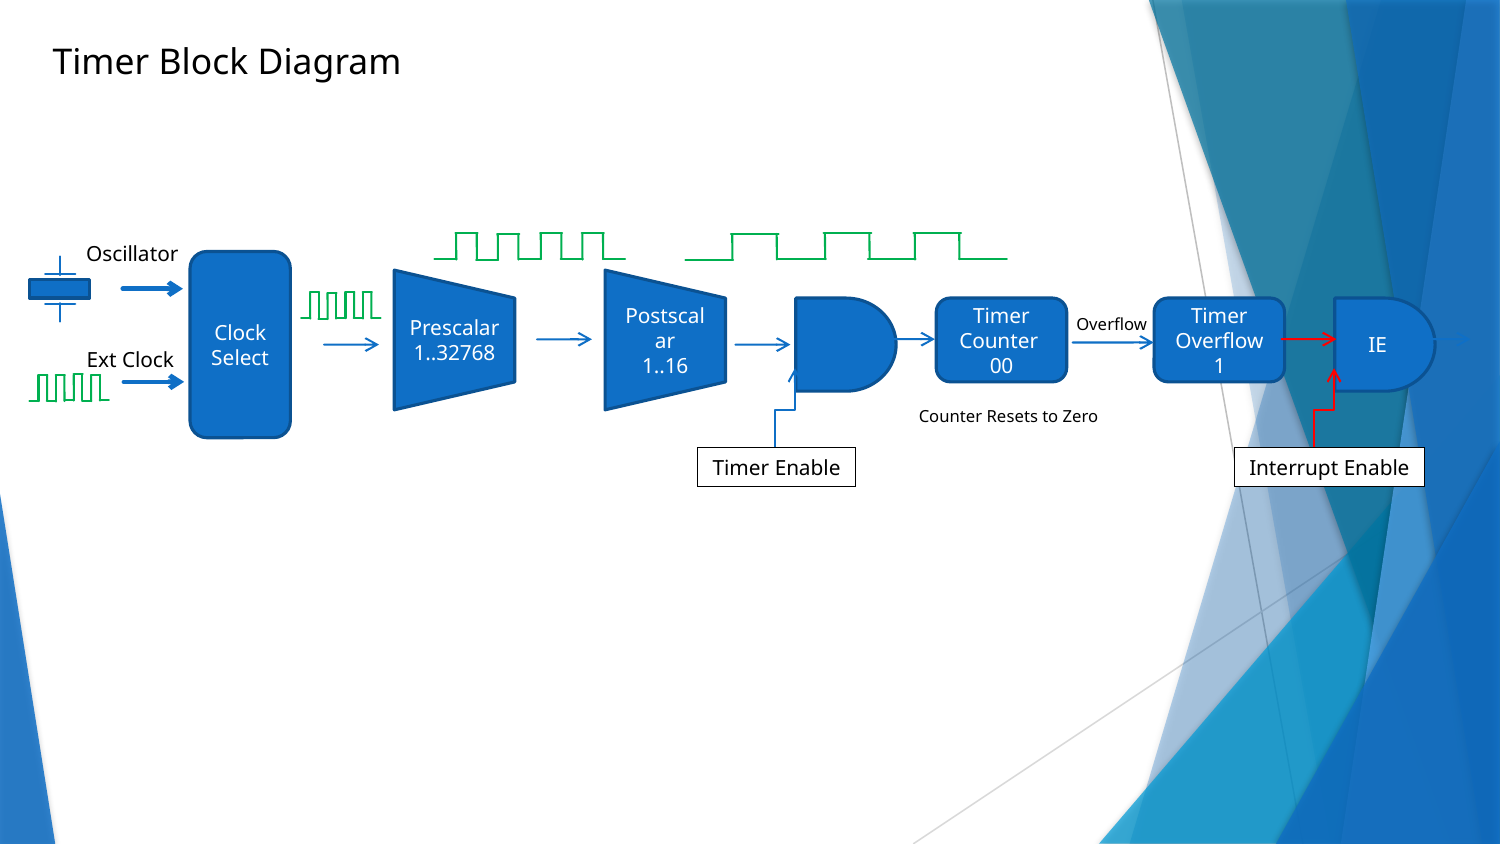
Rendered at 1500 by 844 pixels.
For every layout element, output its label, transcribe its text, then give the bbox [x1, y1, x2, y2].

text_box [28, 373, 110, 402]
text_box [684, 232, 1008, 261]
text_box Interrupt Enable [1234, 447, 1425, 487]
text_box [28, 278, 91, 300]
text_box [300, 291, 382, 320]
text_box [1281, 399, 1367, 421]
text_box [433, 232, 626, 261]
text_box Ext Clock [71, 339, 189, 379]
text_box Prescalar 1..32768 [392, 268, 517, 412]
text_box Oscillator [71, 232, 193, 273]
text_box [794, 296, 898, 393]
text_box Clock Select [188, 249, 292, 440]
text_box Timer Enable [697, 447, 856, 487]
text_box Timer Overflow 1 [1152, 296, 1287, 384]
text_box Overflow [1061, 306, 1162, 341]
text_box Counter Resets to Zero [904, 398, 1114, 433]
text_box Timer Block Diagram [37, 32, 417, 90]
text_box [742, 399, 828, 421]
text_box IE [1333, 296, 1437, 393]
text_box Timer Counter 00 [934, 296, 1069, 384]
text_box Postscalar 1..16 [603, 269, 728, 412]
